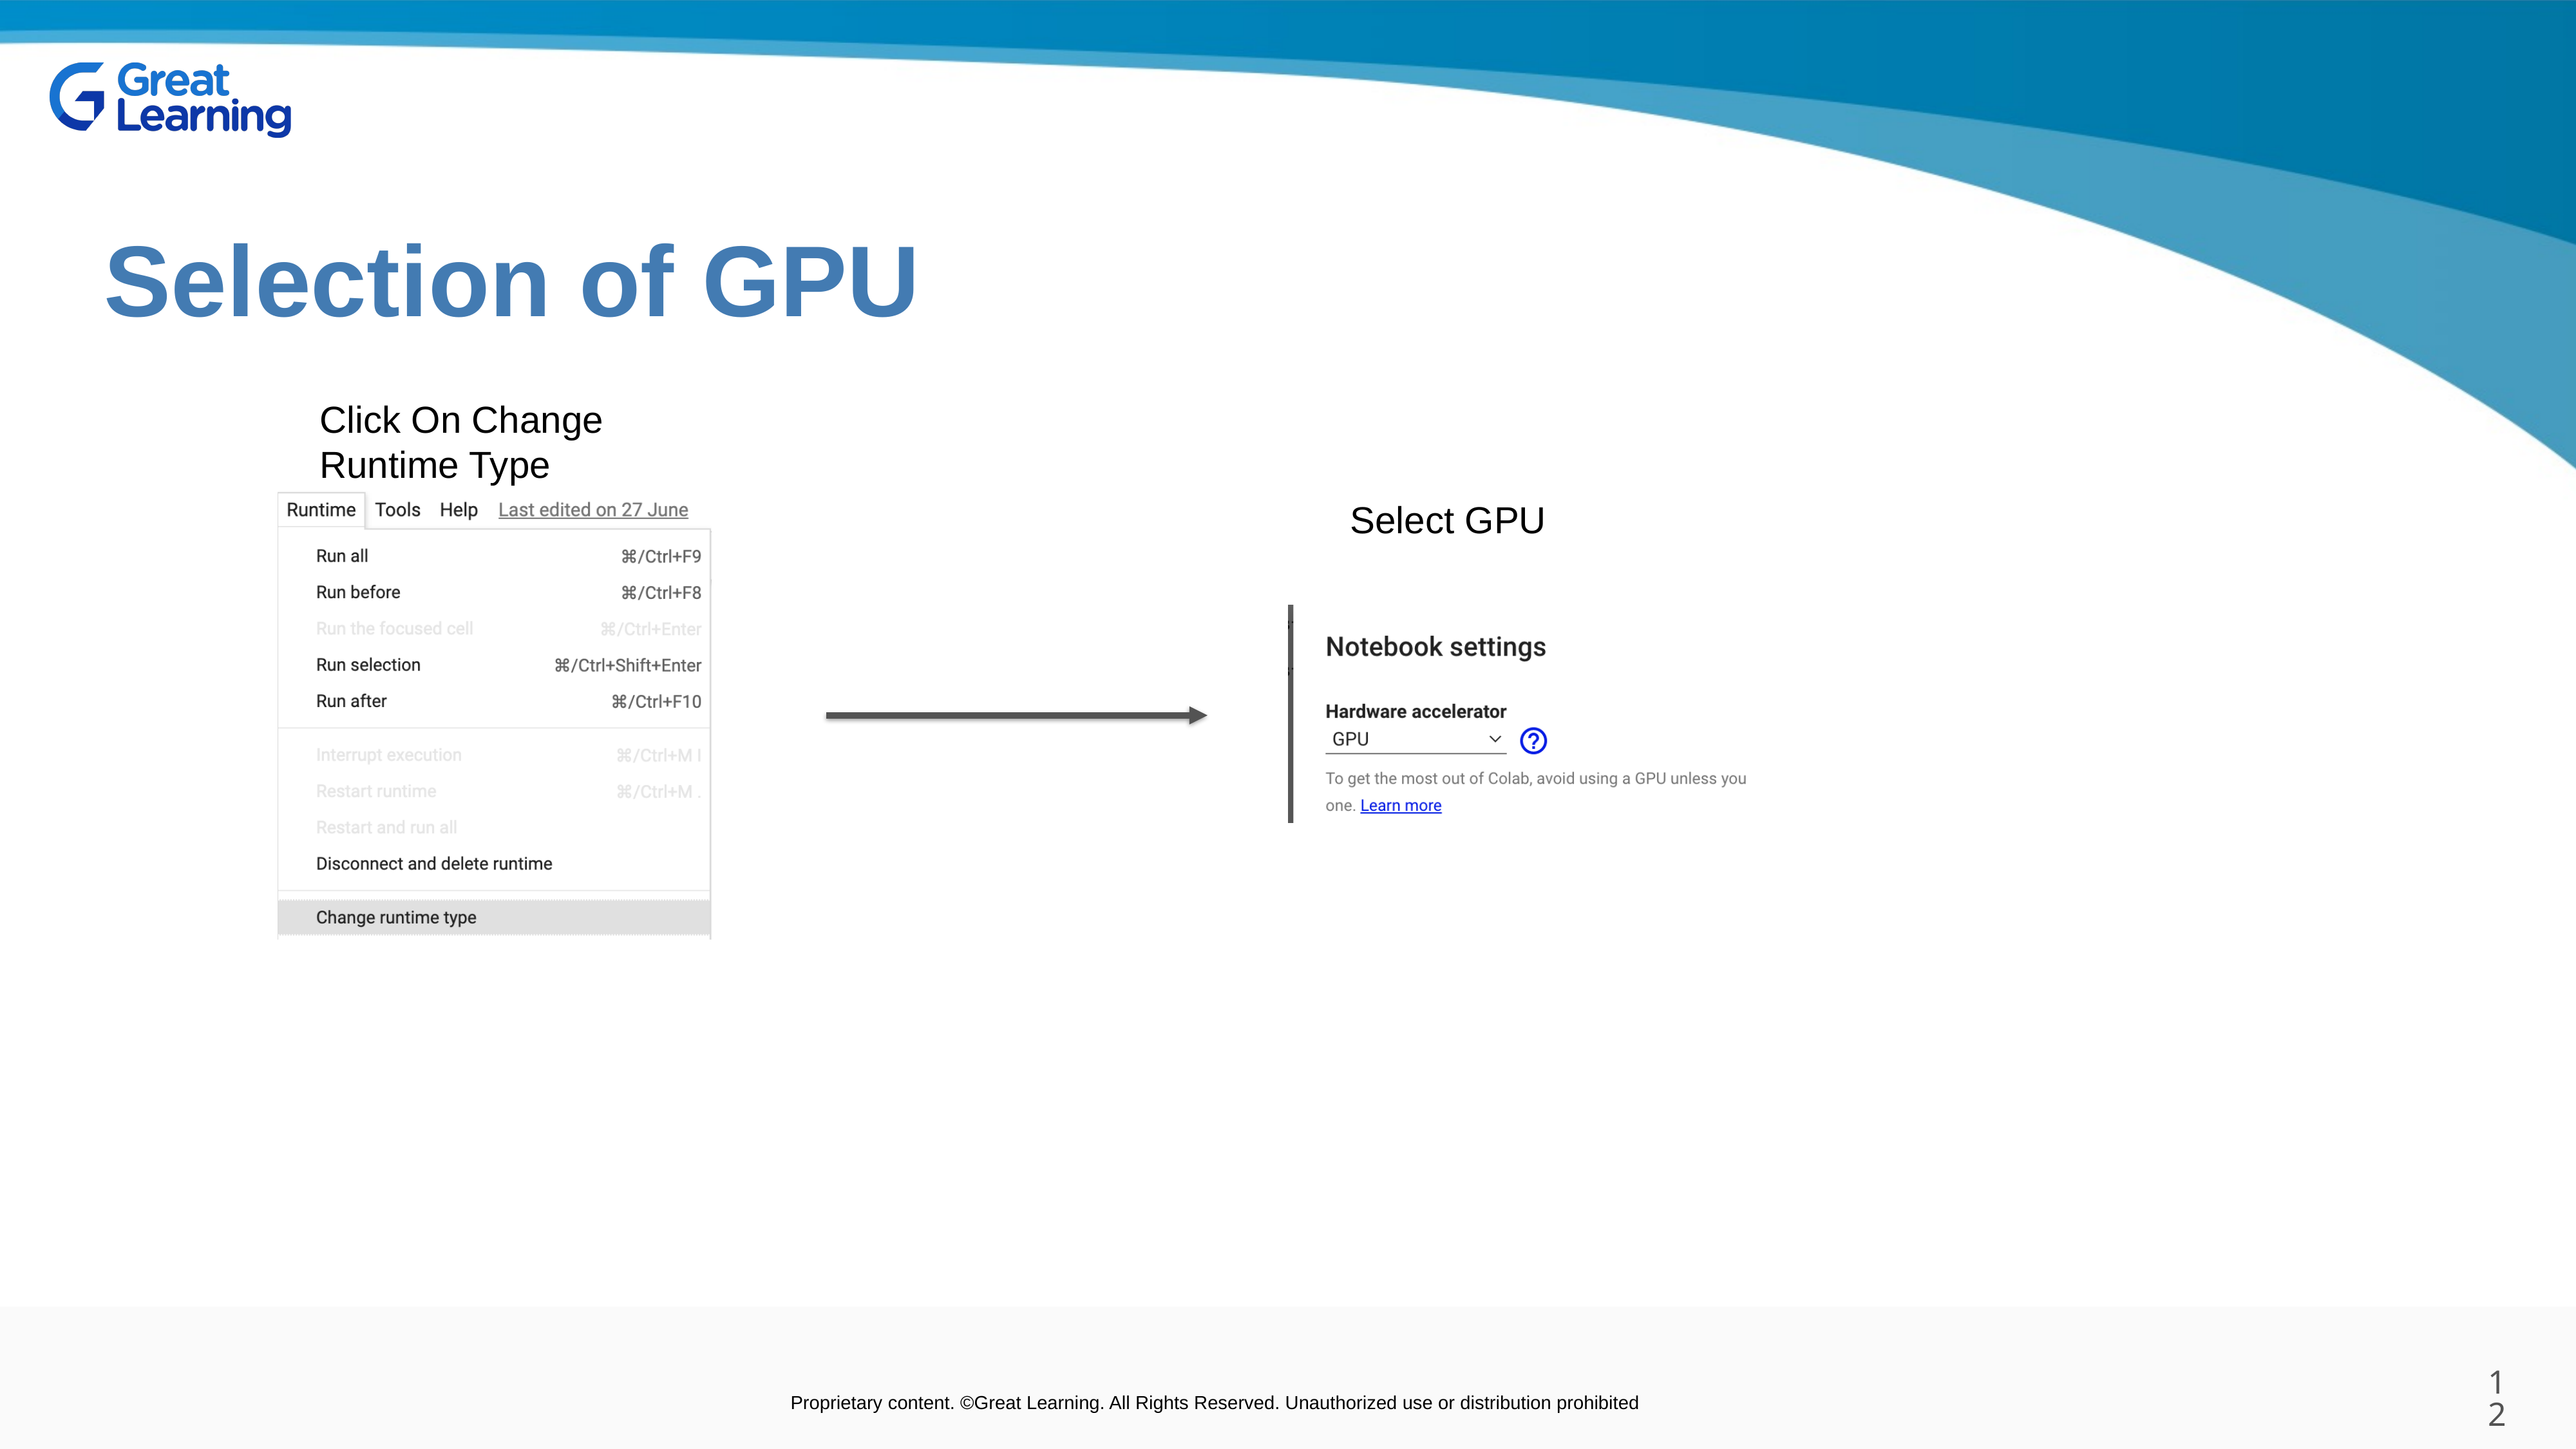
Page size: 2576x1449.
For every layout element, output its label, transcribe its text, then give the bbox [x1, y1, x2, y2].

text_box Select GPU [1340, 491, 1697, 546]
slide_number 12 [2482, 560, 2527, 1411]
text_box Selection of GPU [99, 210, 2441, 342]
picture [0, 30, 2576, 1307]
text_box [155, 443, 310, 659]
text_box [667, 443, 2154, 659]
text_box Click On Change Runtime Type [310, 390, 667, 490]
